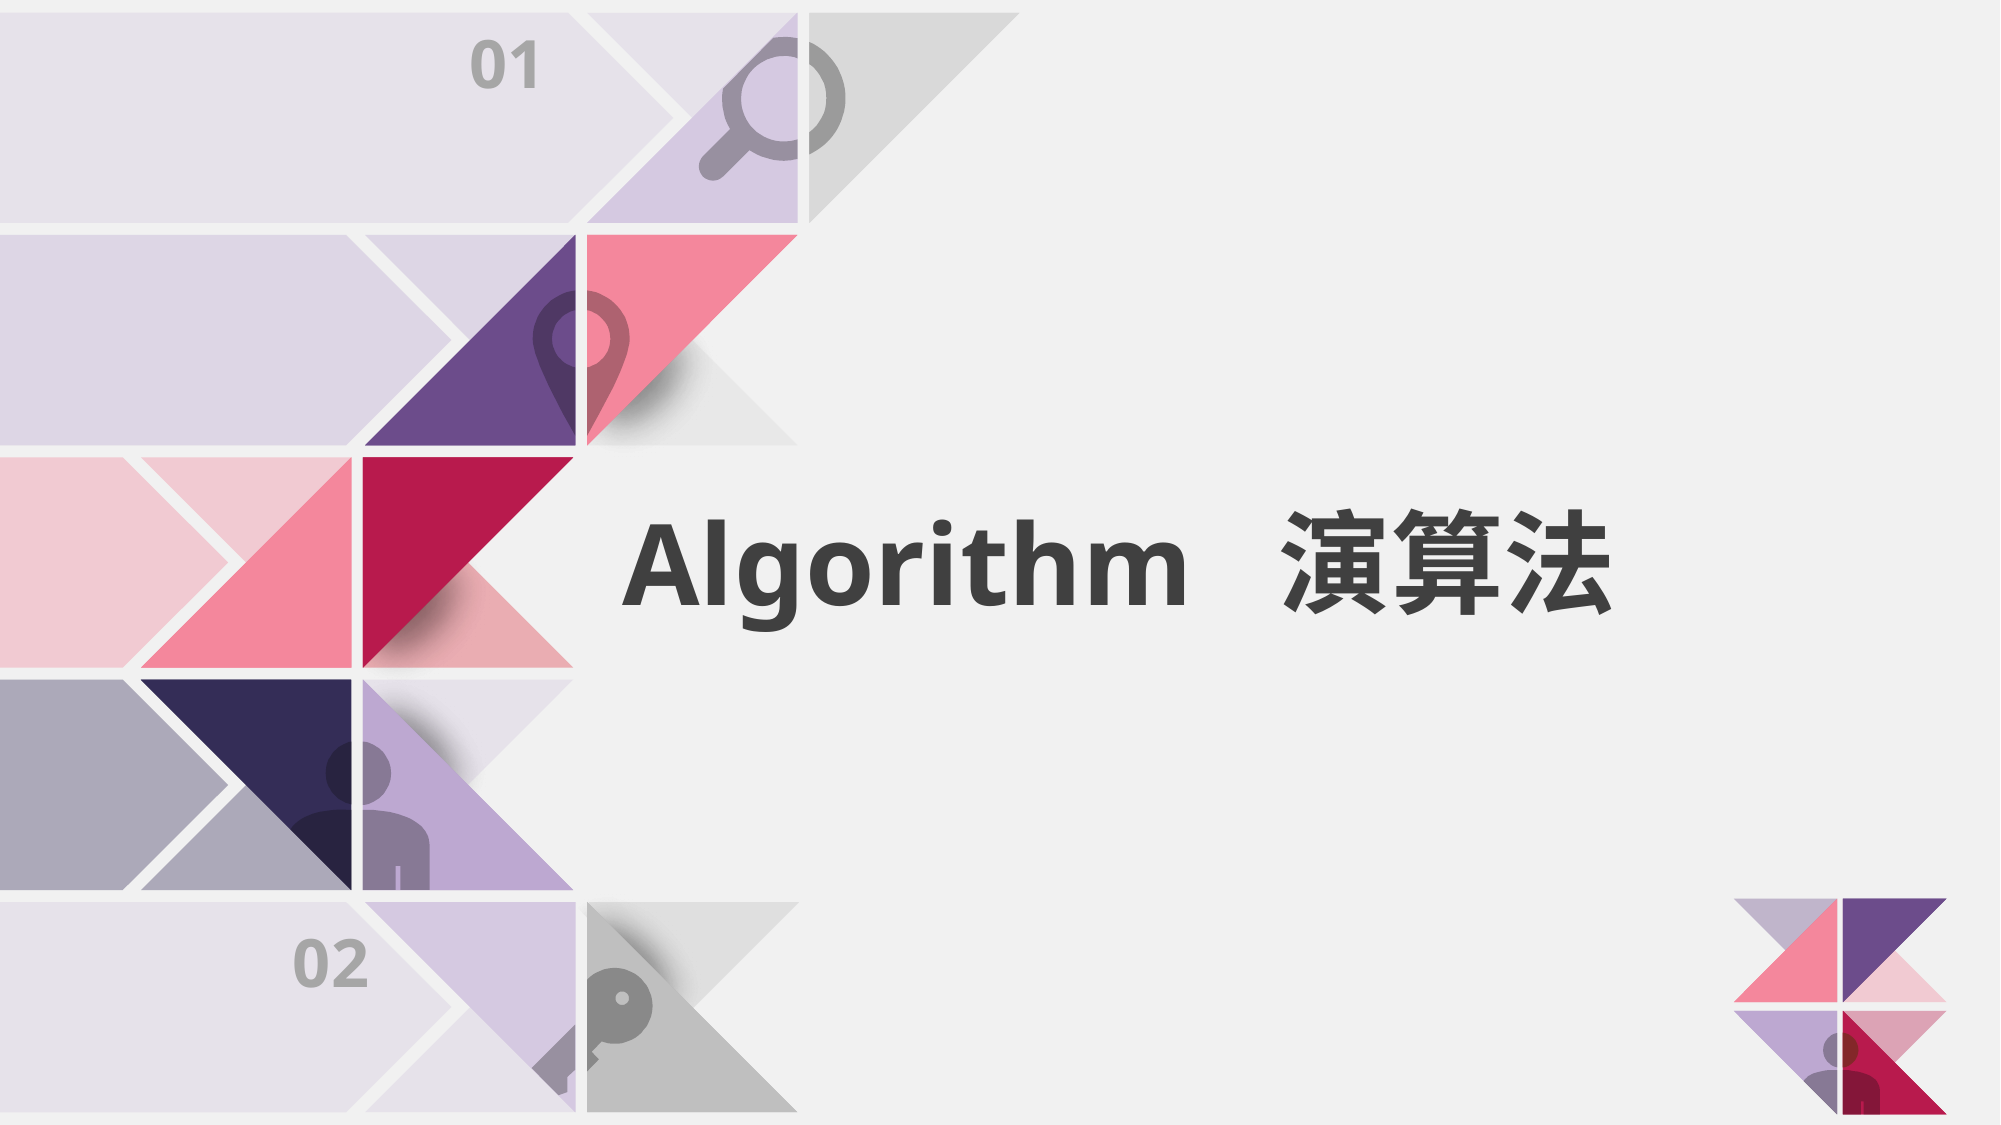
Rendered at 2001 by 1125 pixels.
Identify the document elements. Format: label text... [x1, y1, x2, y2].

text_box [24, 920, 370, 1030]
picture [352, 552, 530, 802]
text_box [201, 21, 547, 148]
picture [579, 326, 757, 494]
list Algorithm 演算法 [622, 493, 1893, 607]
picture [566, 851, 739, 1015]
